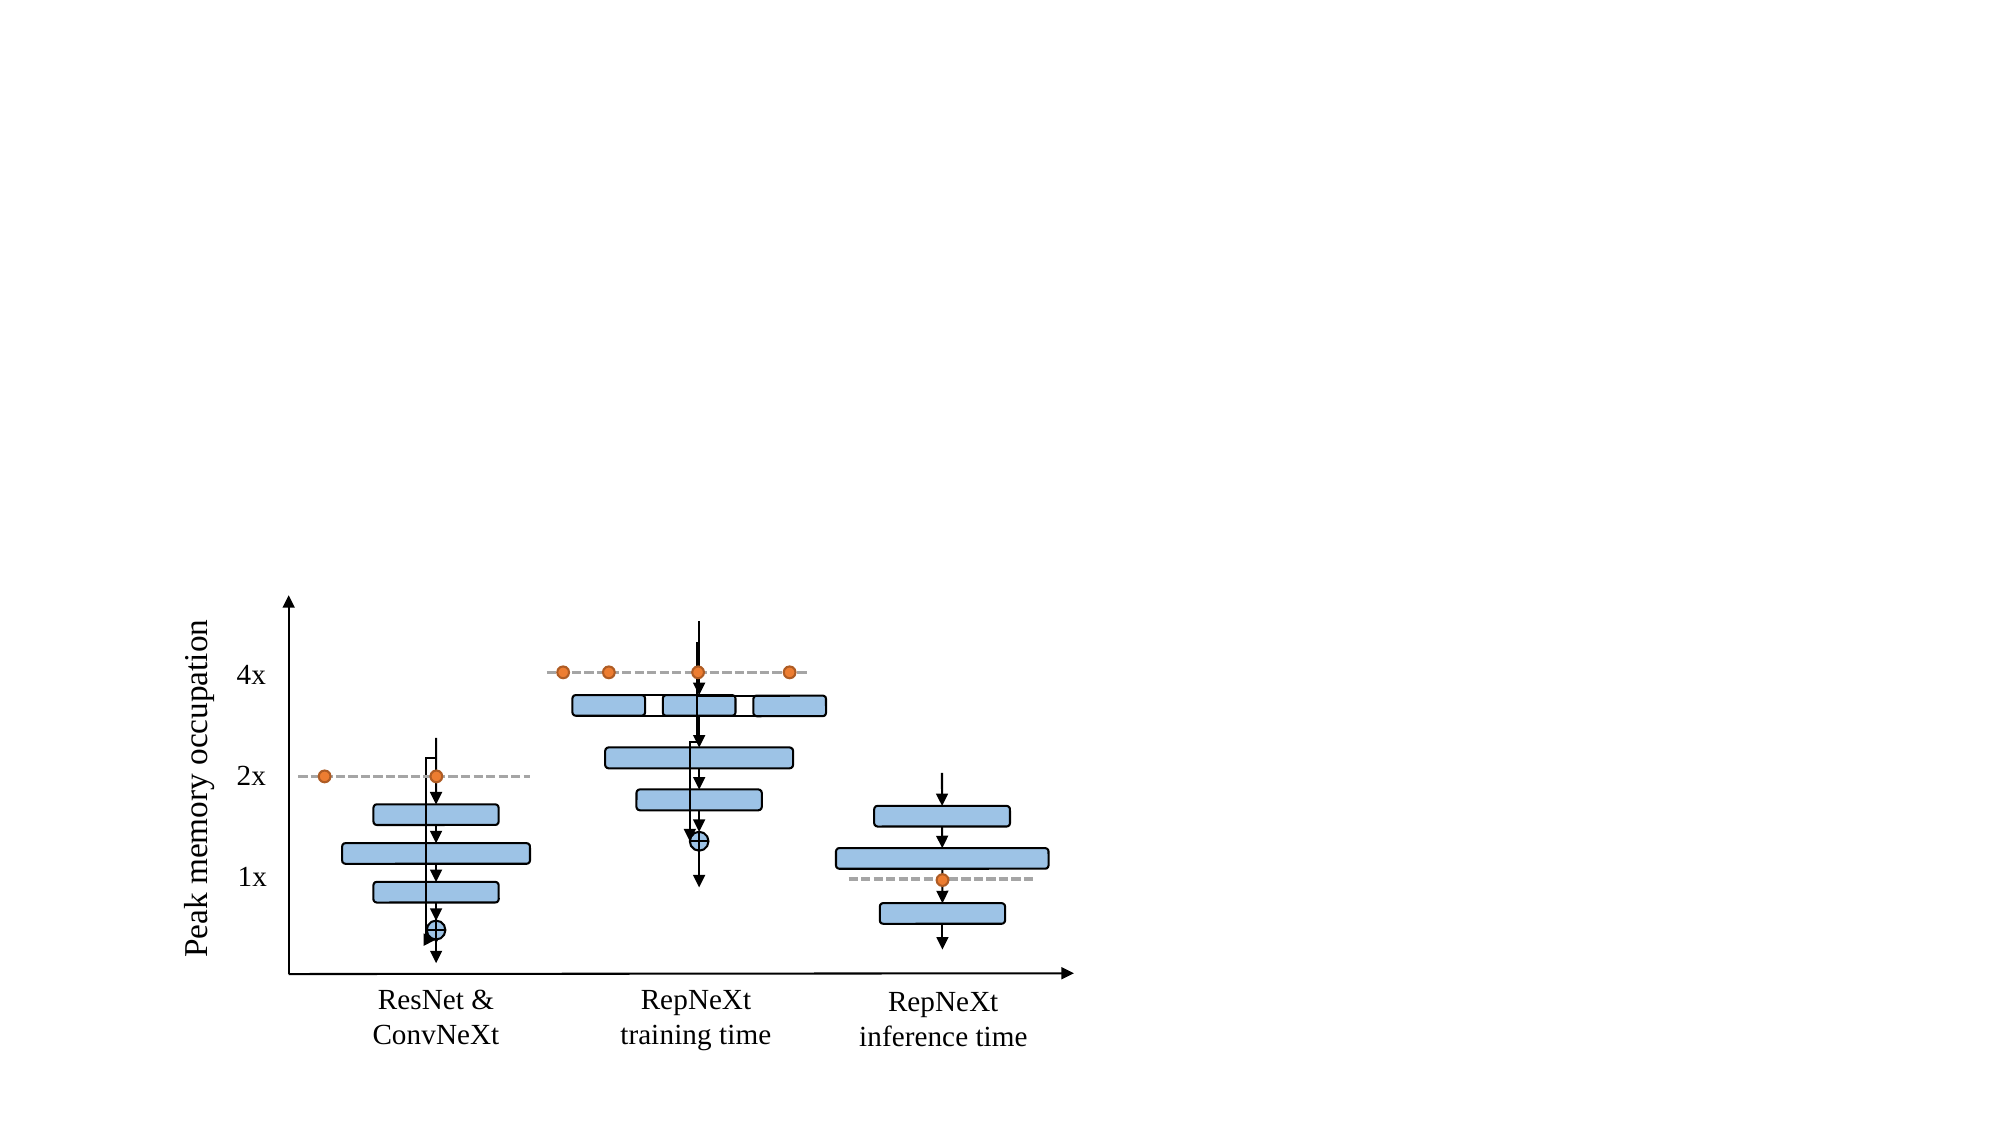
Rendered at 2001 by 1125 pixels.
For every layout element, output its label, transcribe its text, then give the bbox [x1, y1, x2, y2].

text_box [298, 737, 531, 964]
text_box RepNeXt training time [592, 974, 800, 1058]
text_box Peak memory occupation [166, 599, 221, 978]
text_box 2x [289, 748, 295, 799]
text_box 1x [289, 850, 297, 900]
text_box 4x [289, 647, 295, 698]
text_box 2x [221, 748, 288, 799]
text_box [546, 620, 827, 888]
text_box 4x [221, 647, 288, 698]
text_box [835, 772, 1049, 950]
text_box RepNeXt inference time [843, 974, 1044, 1060]
text_box 1x [222, 850, 288, 900]
text_box ResNet & ConvNeXt [332, 974, 540, 1058]
